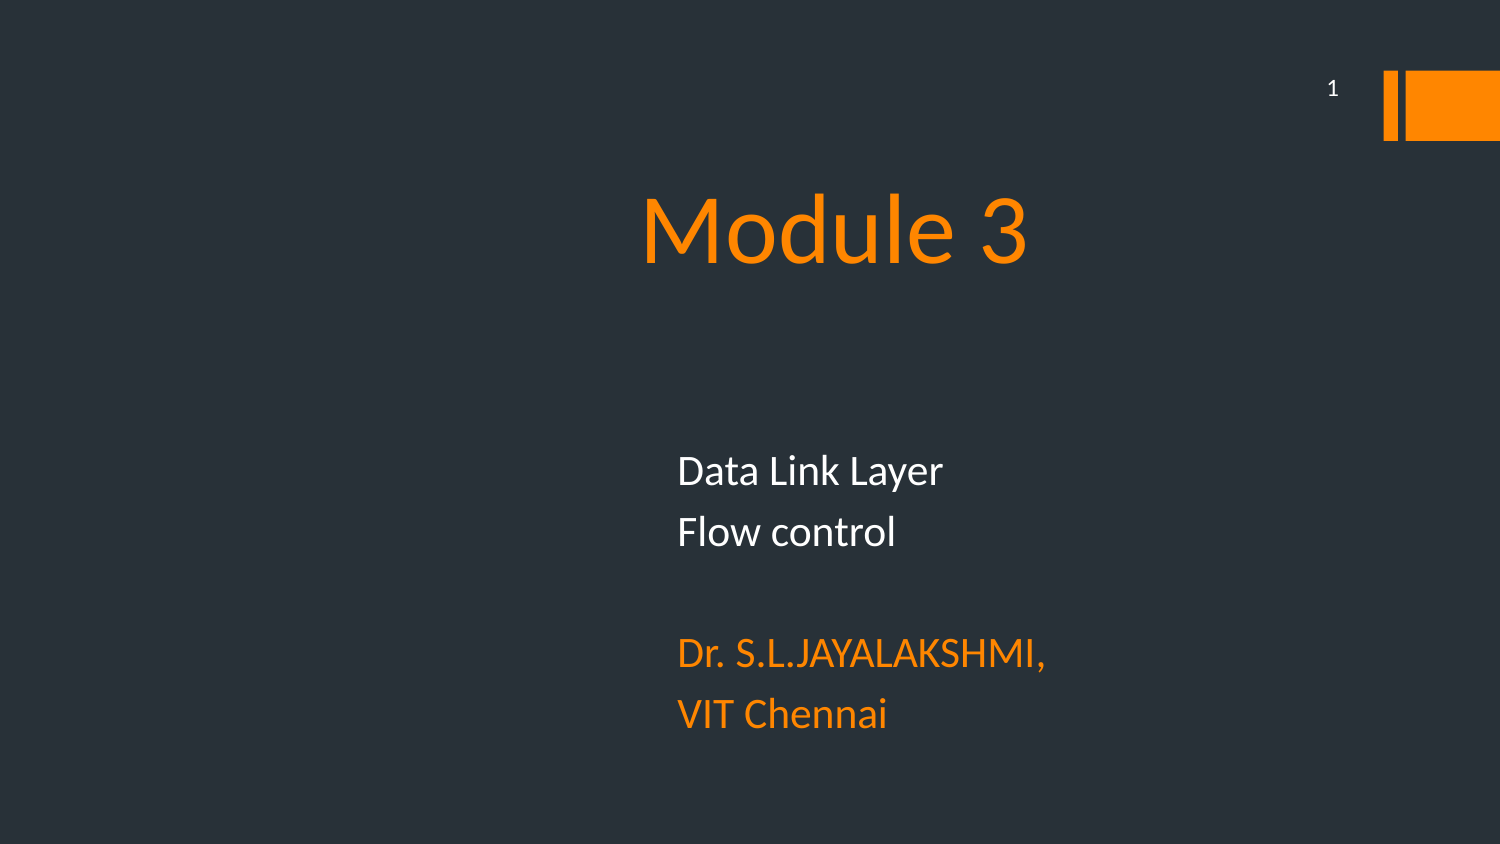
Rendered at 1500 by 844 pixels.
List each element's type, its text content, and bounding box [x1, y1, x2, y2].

slide_number 1 [1199, 67, 1355, 105]
title Module 3 [624, 0, 1400, 292]
subtitle Data Link Layer Flow control Dr. S.L.JAYALAKSHMI, VIT Chennai [662, 434, 1438, 747]
